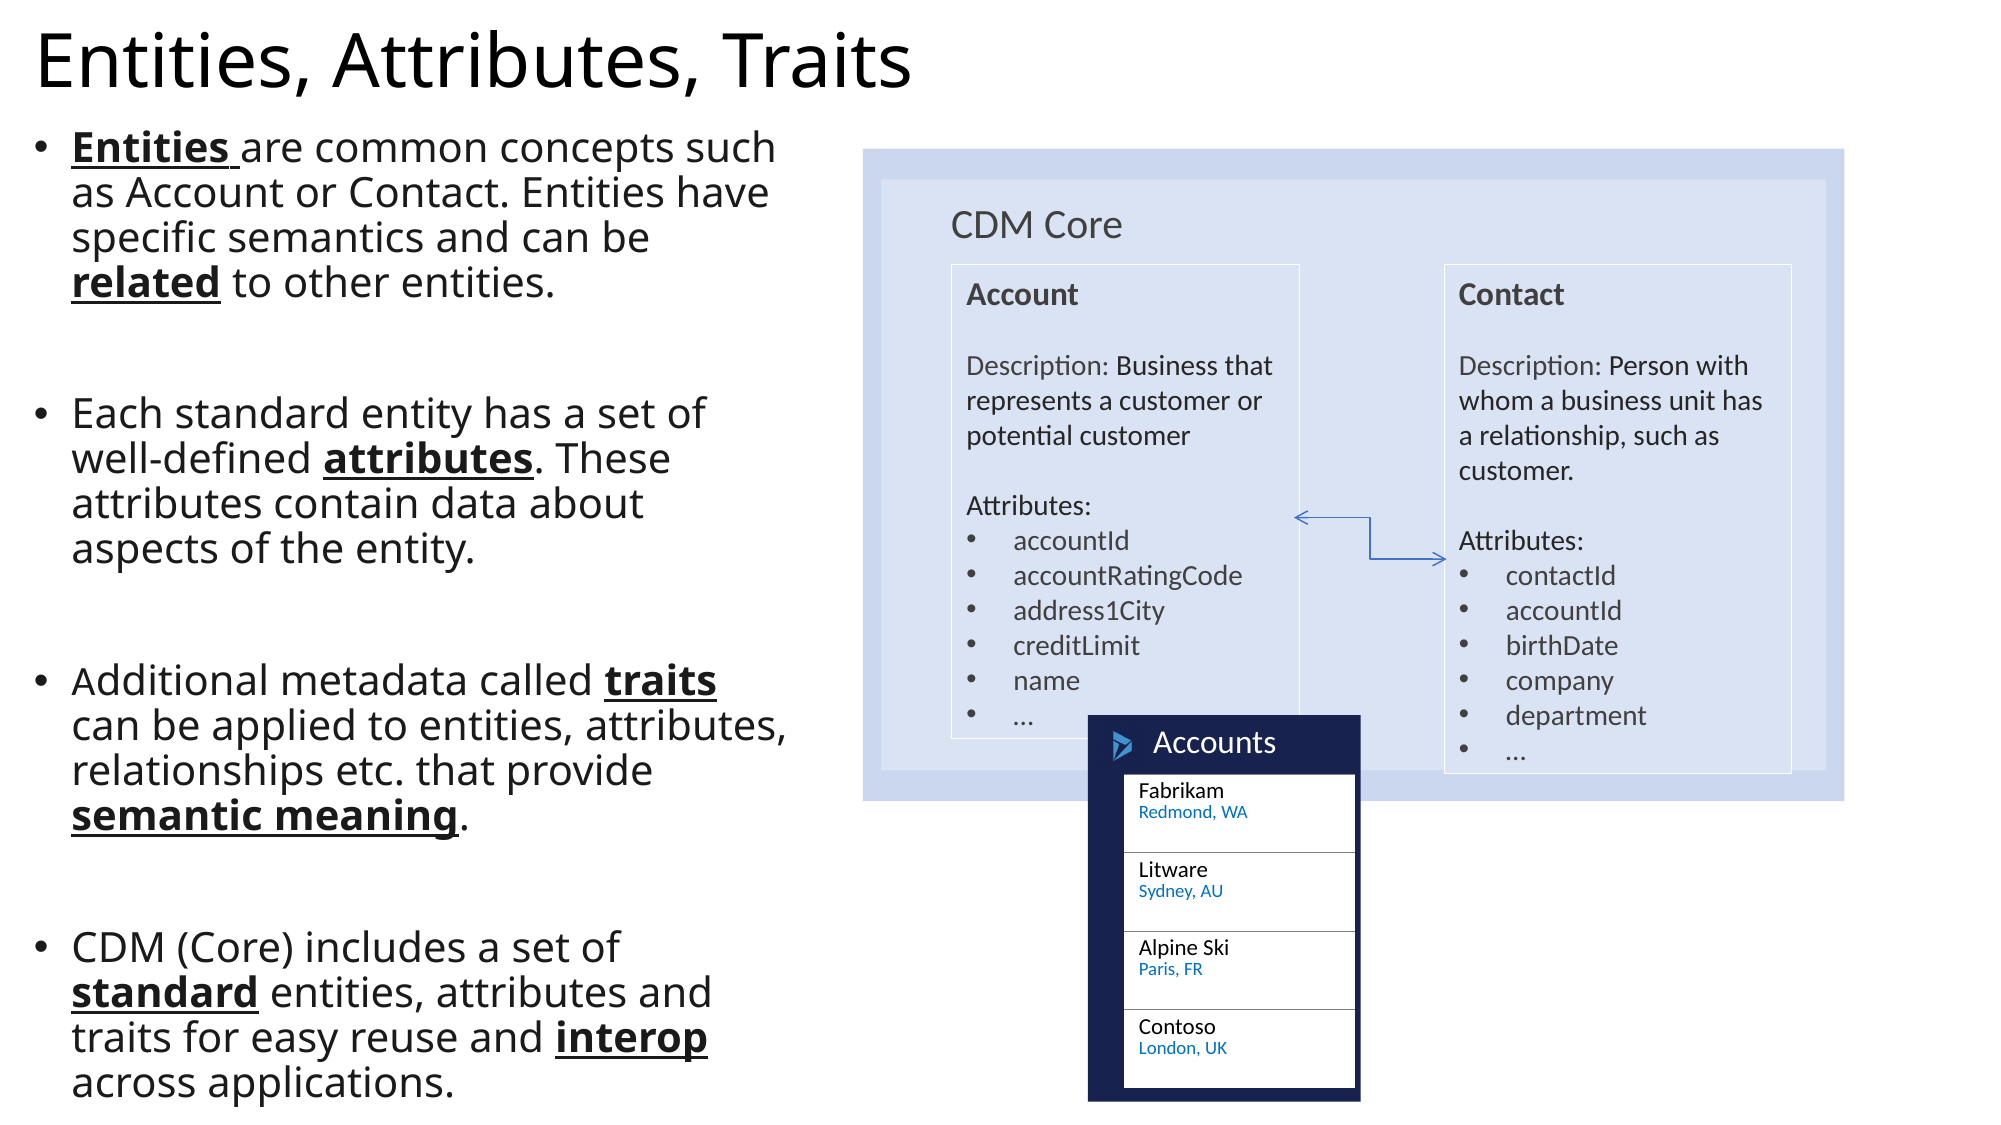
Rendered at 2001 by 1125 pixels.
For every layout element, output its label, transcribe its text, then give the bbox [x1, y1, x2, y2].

text_box [1087, 714, 1362, 1103]
table_header Fabrikam Redmond, WA [1124, 775, 1355, 852]
text_box Account Description: Business that represents a customer or potential customer Attributes: accountId accountRatingCode address1City creditLimit name … [951, 264, 1300, 739]
text_box [862, 148, 1845, 802]
text_box Contact Description: Person with whom a business unit has a relationship, such as customer. Attributes: contactId accountId birthDate company department … [1444, 264, 1792, 774]
table_cell Alpine Ski Paris, FR [1124, 932, 1355, 1009]
text_box CDM Core [936, 189, 1240, 255]
picture [1098, 722, 1146, 770]
table_cell Litware Sydney, AU [1124, 853, 1355, 931]
title Entities, Attributes, Traits [19, 17, 1827, 109]
list Entities are common concepts such as Account or Contact. Entities have specific semantics and can be related to other entities. Each standard entity has a set of well-defined attributes. These attributes contain data about aspects of the entity. Additional metadata called traits can be applied to entities, attributes, relationships etc. that provide semantic meaning. CDM (Core) includes a set of standard entities, attributes and traits for easy reuse and interop across applications. [19, 118, 807, 1089]
table_cell Contoso London, UK [1124, 1010, 1355, 1088]
text_box [880, 178, 1827, 771]
text_box Accounts [1138, 712, 1292, 768]
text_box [1293, 517, 1447, 560]
